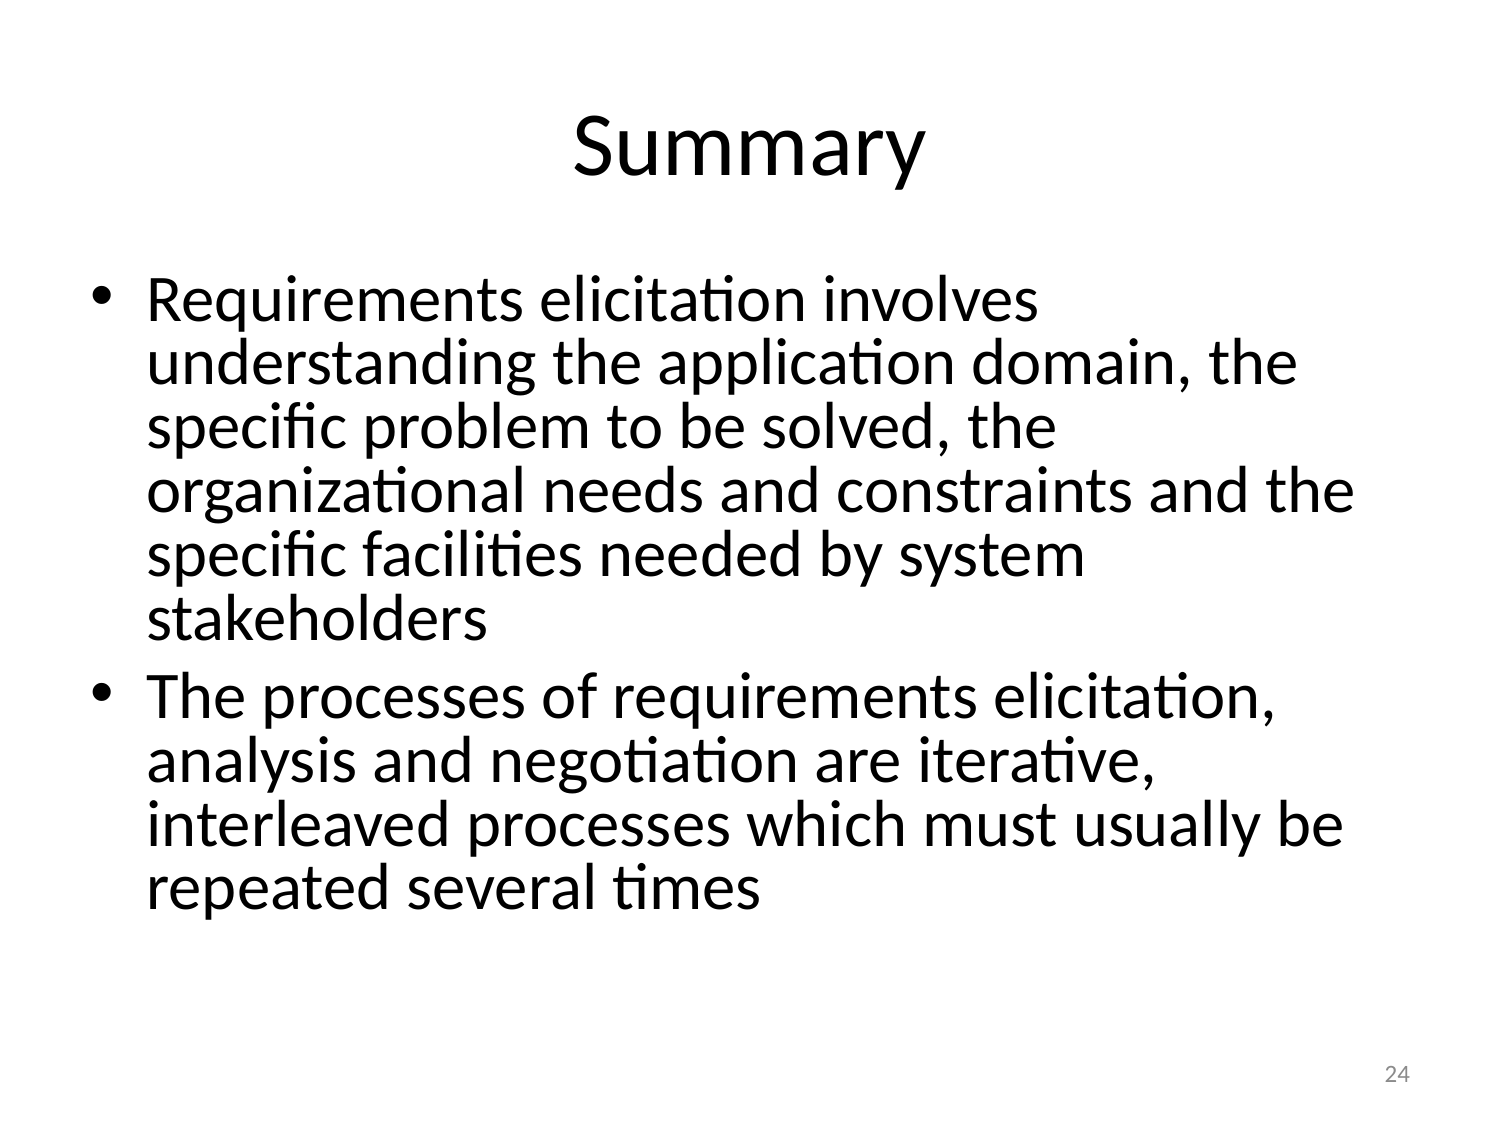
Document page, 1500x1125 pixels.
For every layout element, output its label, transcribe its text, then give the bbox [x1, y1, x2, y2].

list Requirements elicitation involves understanding the application domain, the specific problem to be solved, the organizational needs and constraints and the specific facilities needed by system stakeholders The processes of requirements elicitation, analysis and negotiation are iterative, interleaved processes which must usually be repeated several times [75, 262, 1425, 1005]
slide_number 24 [1074, 1042, 1425, 1103]
title Summary [75, 45, 1425, 233]
